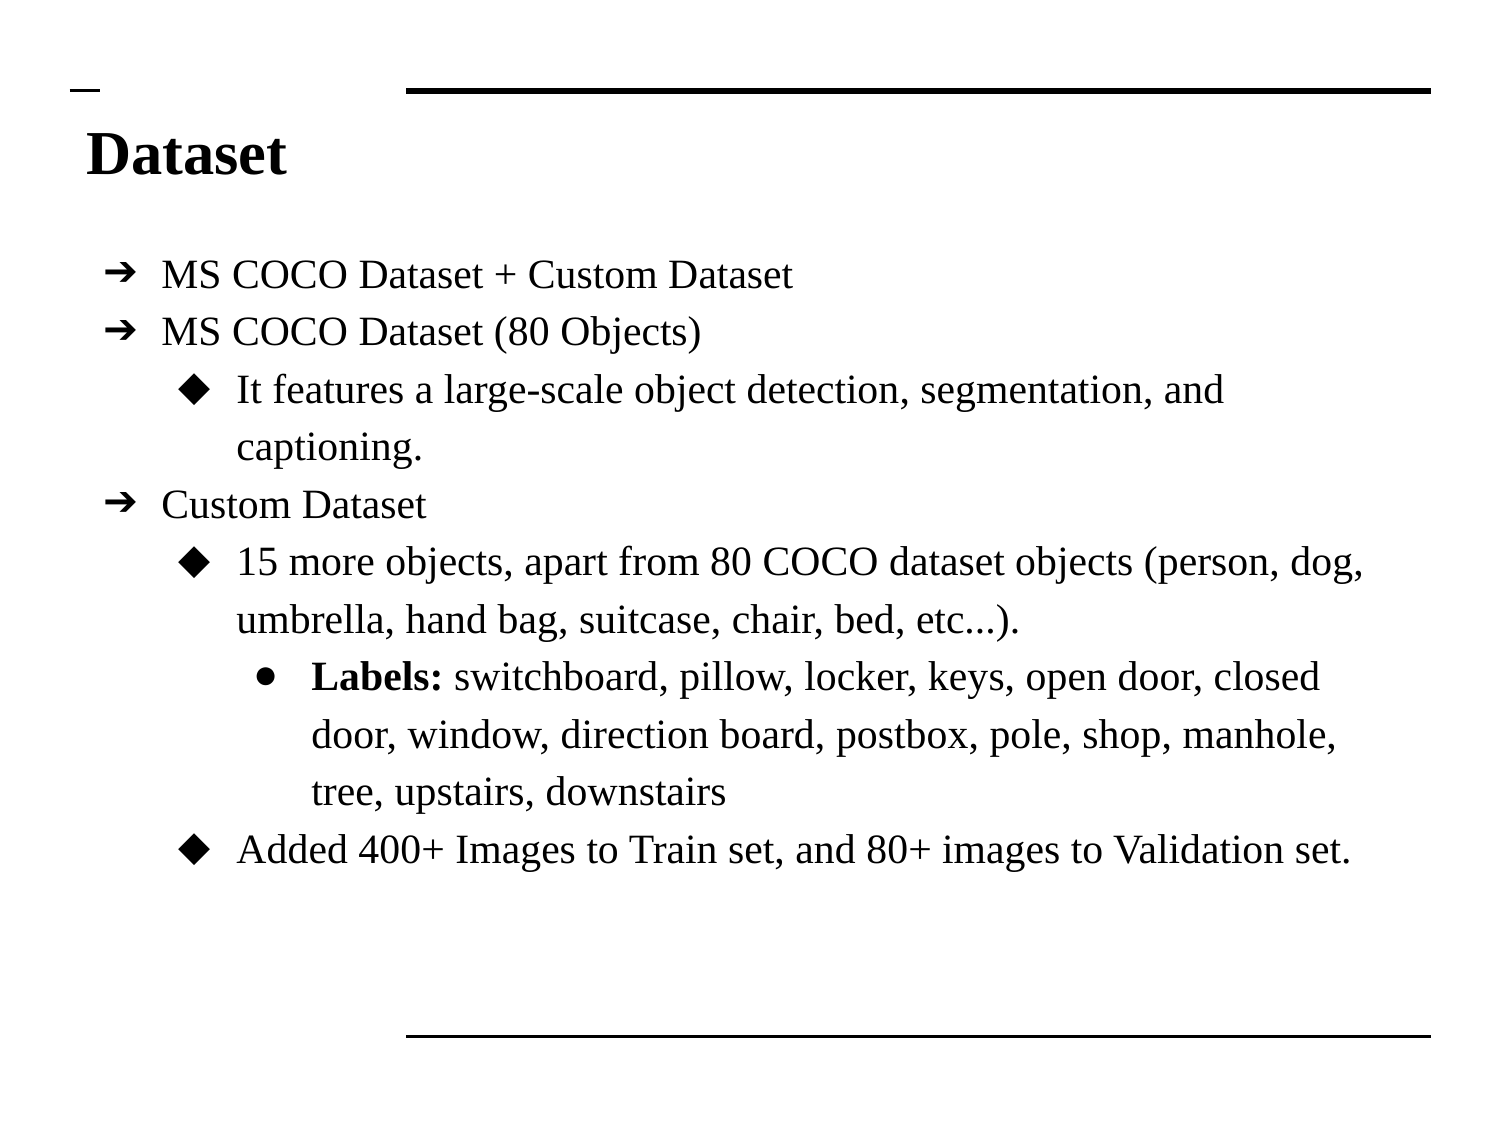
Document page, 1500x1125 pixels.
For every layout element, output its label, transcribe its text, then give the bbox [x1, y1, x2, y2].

list MS COCO Dataset + Custom Dataset MS COCO Dataset (80 Objects) It features a large-scale object detection, segmentation, and captioning. Custom Dataset 15 more objects, apart from 80 COCO dataset objects (person, dog, umbrella, hand bag, suitcase, chair, bed, etc...). Labels: switchboard, pillow, locker, keys, open door, closed door, window, direction board, postbox, pole, shop, manhole, tree, upstairs, downstairs Added 400+ Images to Train set, and 80+ images to Validation set. [71, 224, 1433, 1033]
title Dataset [71, 97, 1433, 205]
